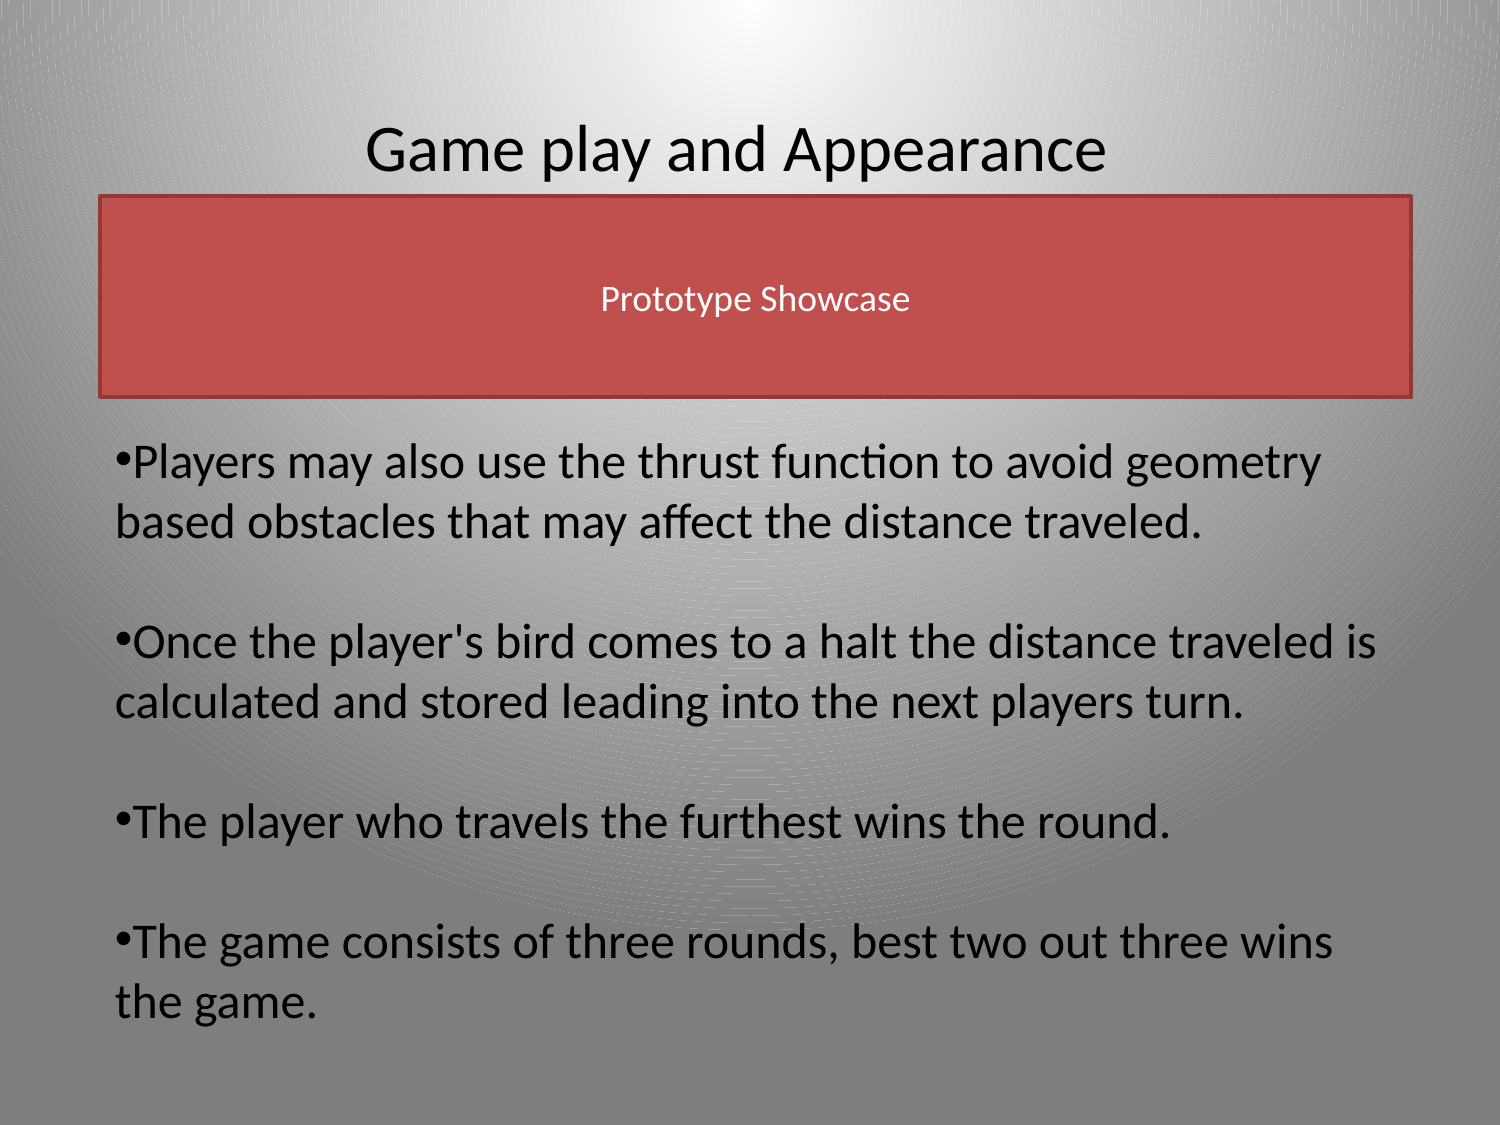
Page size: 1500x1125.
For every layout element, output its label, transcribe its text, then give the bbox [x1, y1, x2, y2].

text_box Prototype Showcase [98, 194, 1413, 399]
text_box Game play and Appearance [70, 97, 1418, 192]
text_box Players may also use the thrust function to avoid geometry based obstacles that may affect the distance traveled. Once the player's bird comes to a halt the distance traveled is calculated and stored leading into the next players turn. The player who travels the furthest wins the round. The game consists of three rounds, best two out three wins the game. [100, 420, 1412, 1036]
